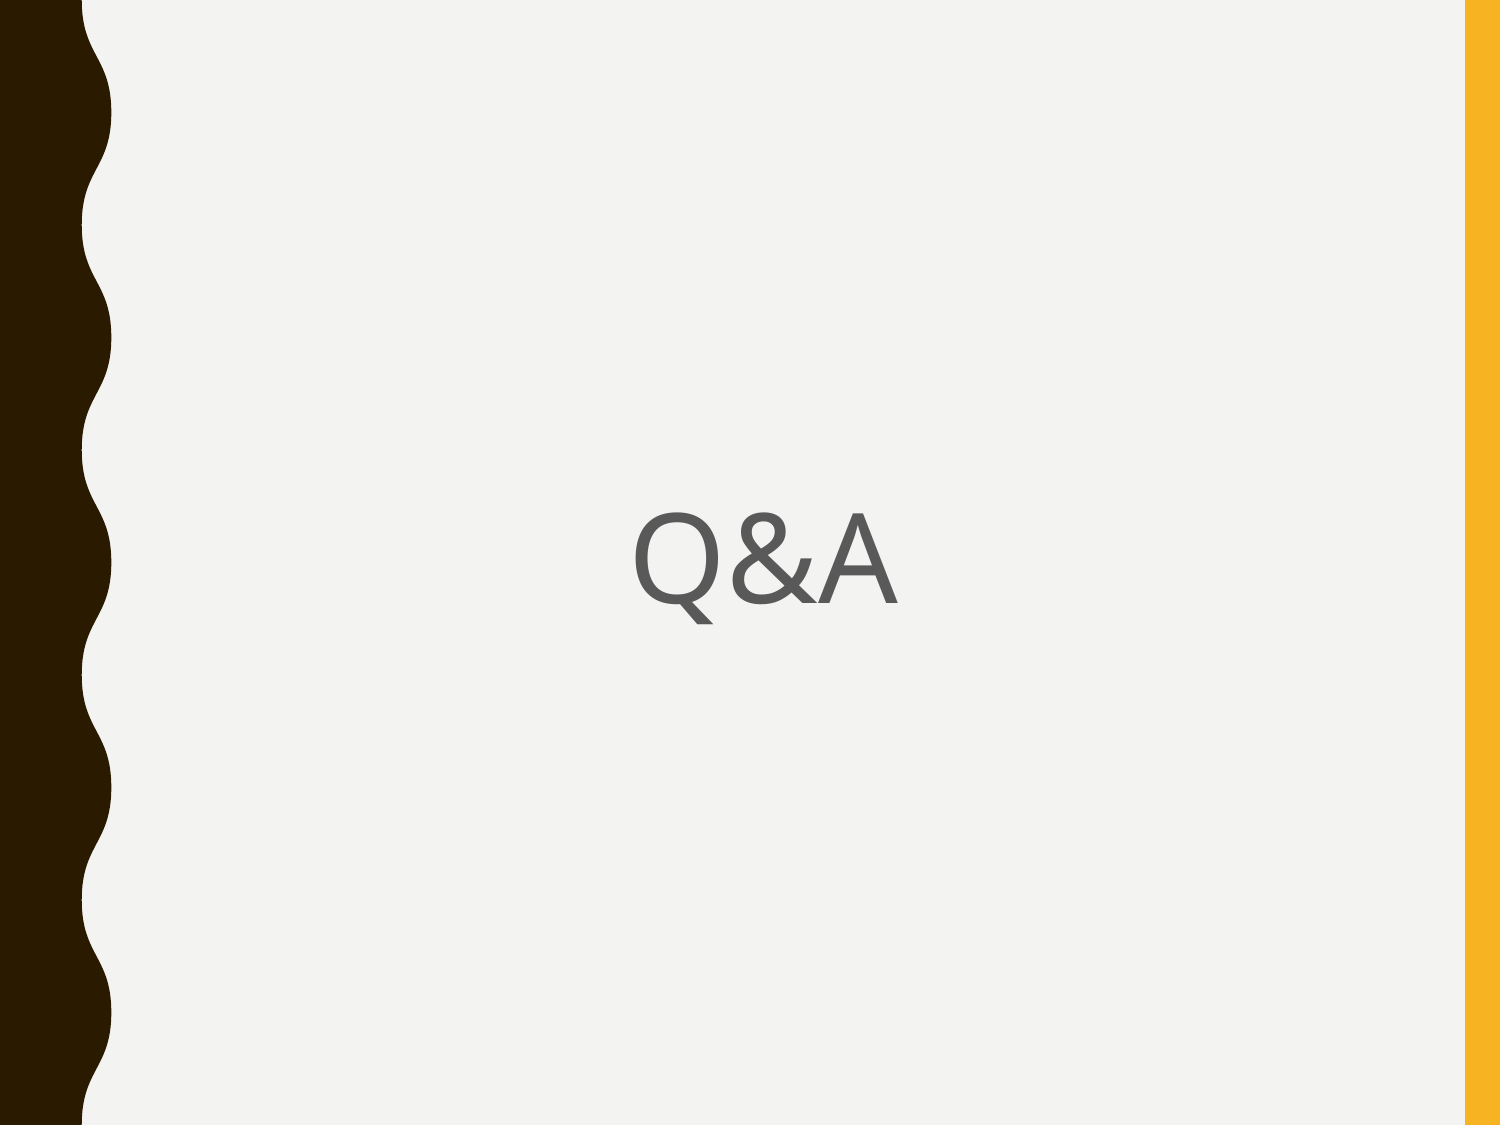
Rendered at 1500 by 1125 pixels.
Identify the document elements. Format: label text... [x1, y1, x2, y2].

list Q&A [88, 456, 1439, 1125]
